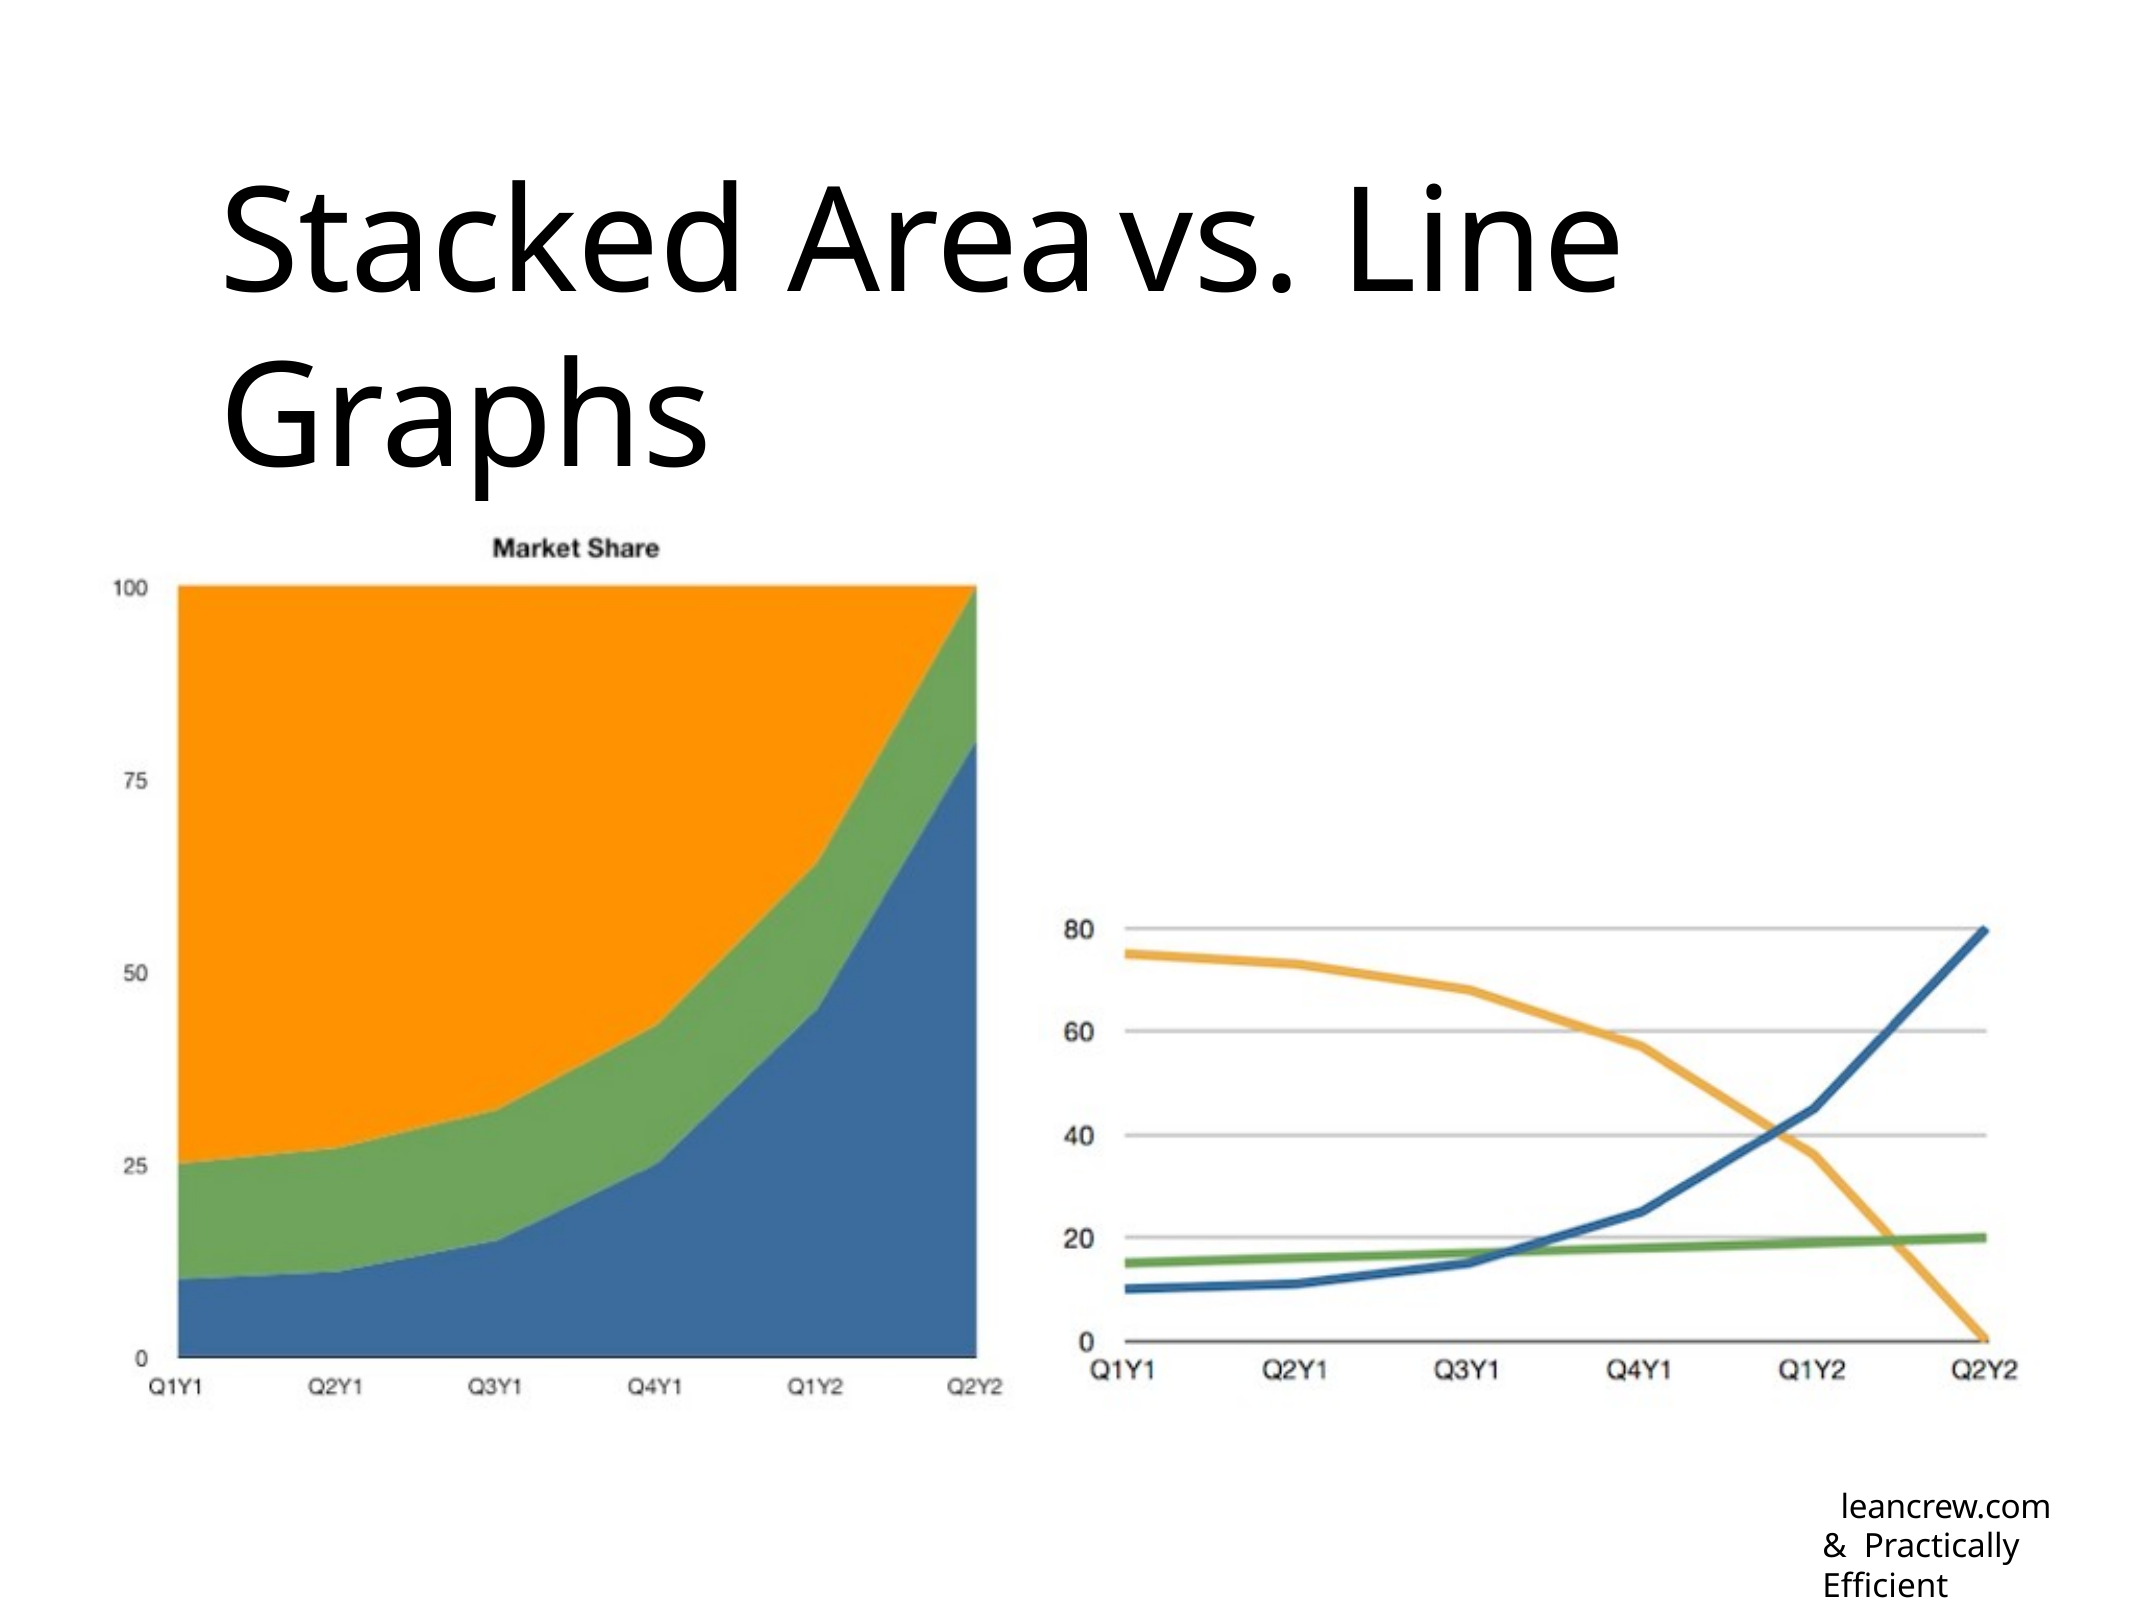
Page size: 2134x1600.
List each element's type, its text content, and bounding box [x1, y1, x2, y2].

title Stacked Area vs. Line Graphs [217, 145, 1917, 496]
text_box [98, 510, 1021, 1413]
text_box leancrew.com & Practically Efficient [1820, 1485, 2077, 1600]
text_box [1038, 873, 2062, 1416]
